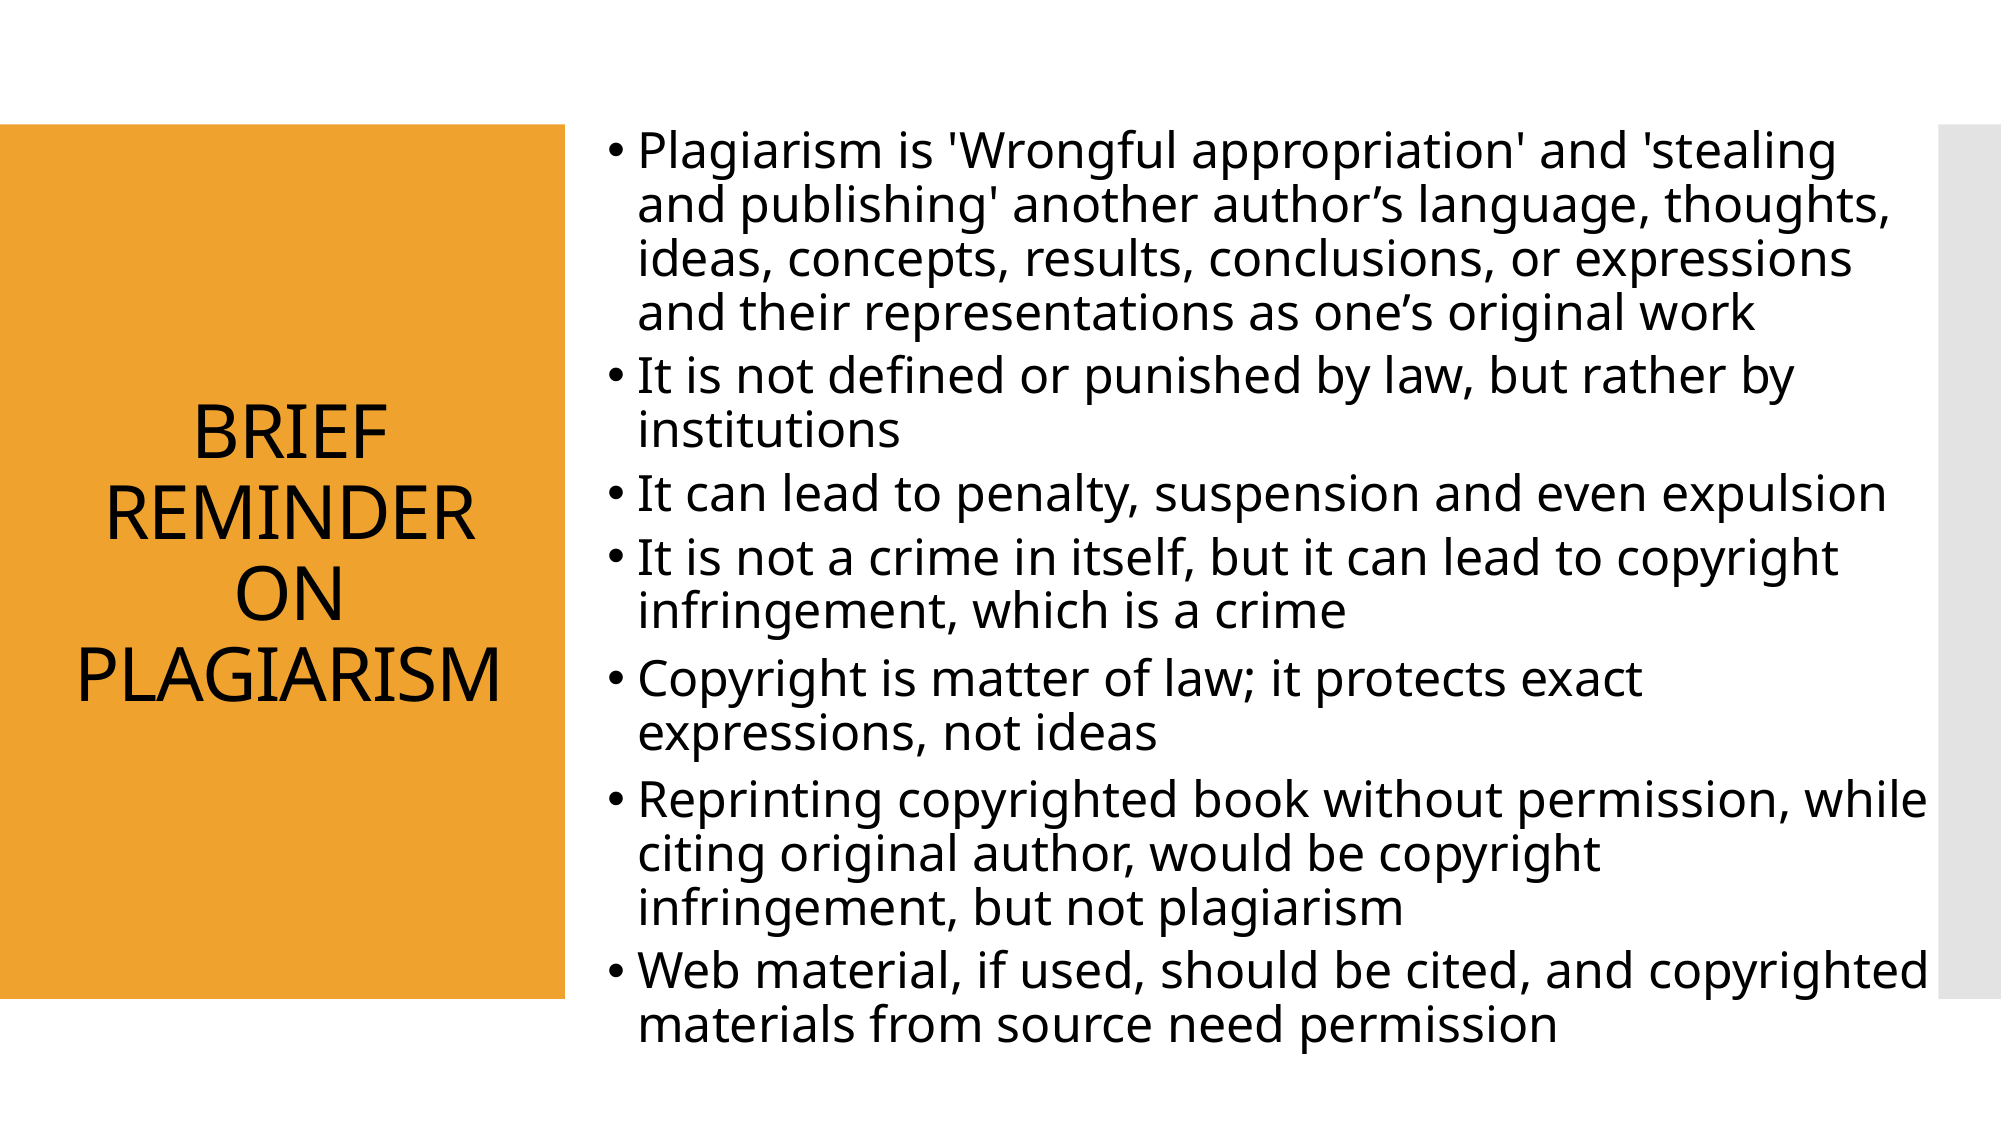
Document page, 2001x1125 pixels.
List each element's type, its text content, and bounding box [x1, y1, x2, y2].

list Plagiarism is 'Wrongful appropriation' and 'stealing and publishing' another author’s language, thoughts, ideas, concepts, results, conclusions, or expressions and their representations as one’s original work It is not defined or punished by law, but rather by institutions It can lead to penalty, suspension and even expulsion It is not a crime in itself, but it can lead to copyright infringement, which is a crime Copyright is matter of law; it protects exact expressions, not ideas Reprinting copyrighted book without permission, while citing original author, would be copyright infringement, but not plagiarism Web material, if used, should be cited, and copyrighted materials from source need permission [592, 117, 1953, 1035]
title BRIEF REMINDER ON PLAGIARISM [47, 186, 532, 925]
